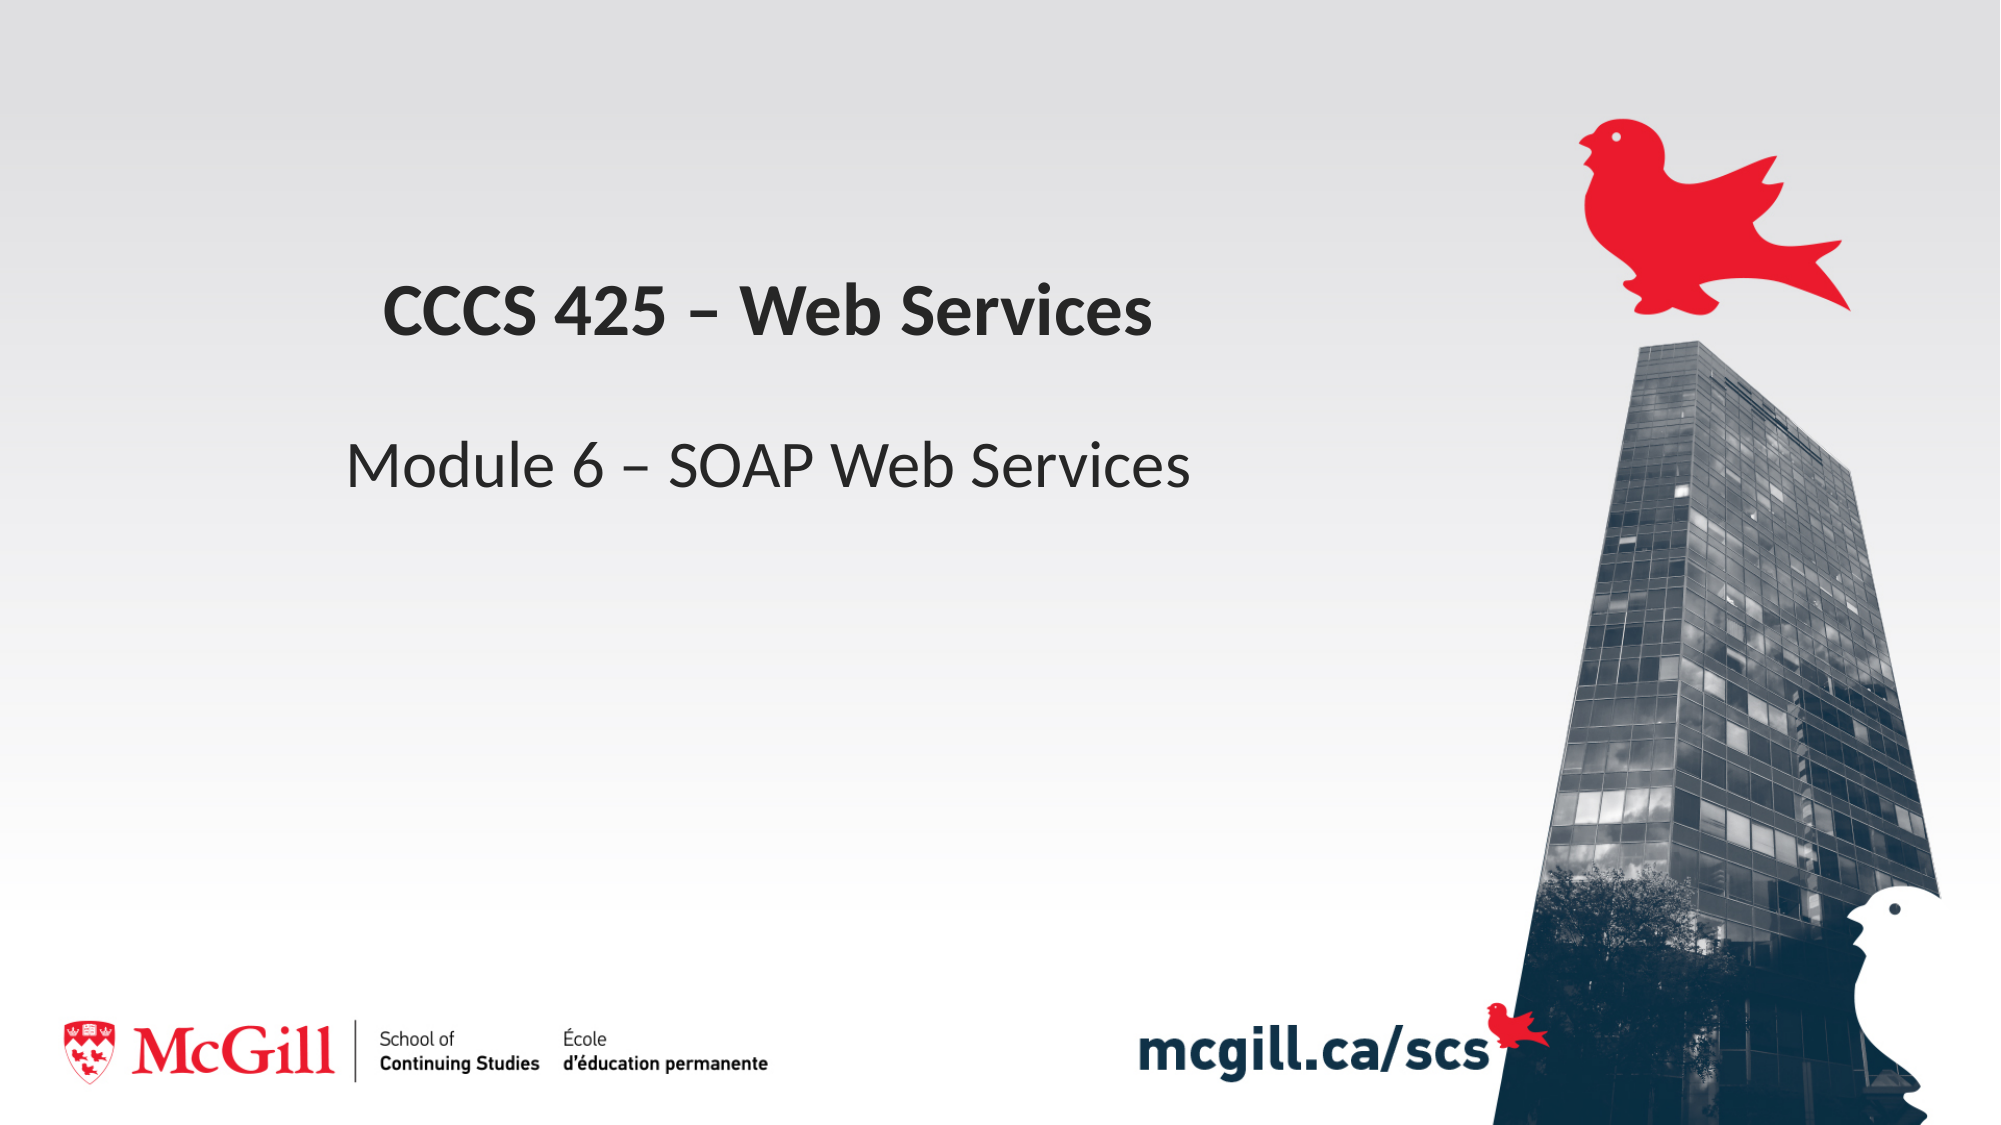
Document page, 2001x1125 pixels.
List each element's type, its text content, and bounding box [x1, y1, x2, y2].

title CCCS 425 – Web Services Module 6 – SOAP Web Services [0, 0, 1538, 825]
picture [0, 0, 2000, 1125]
